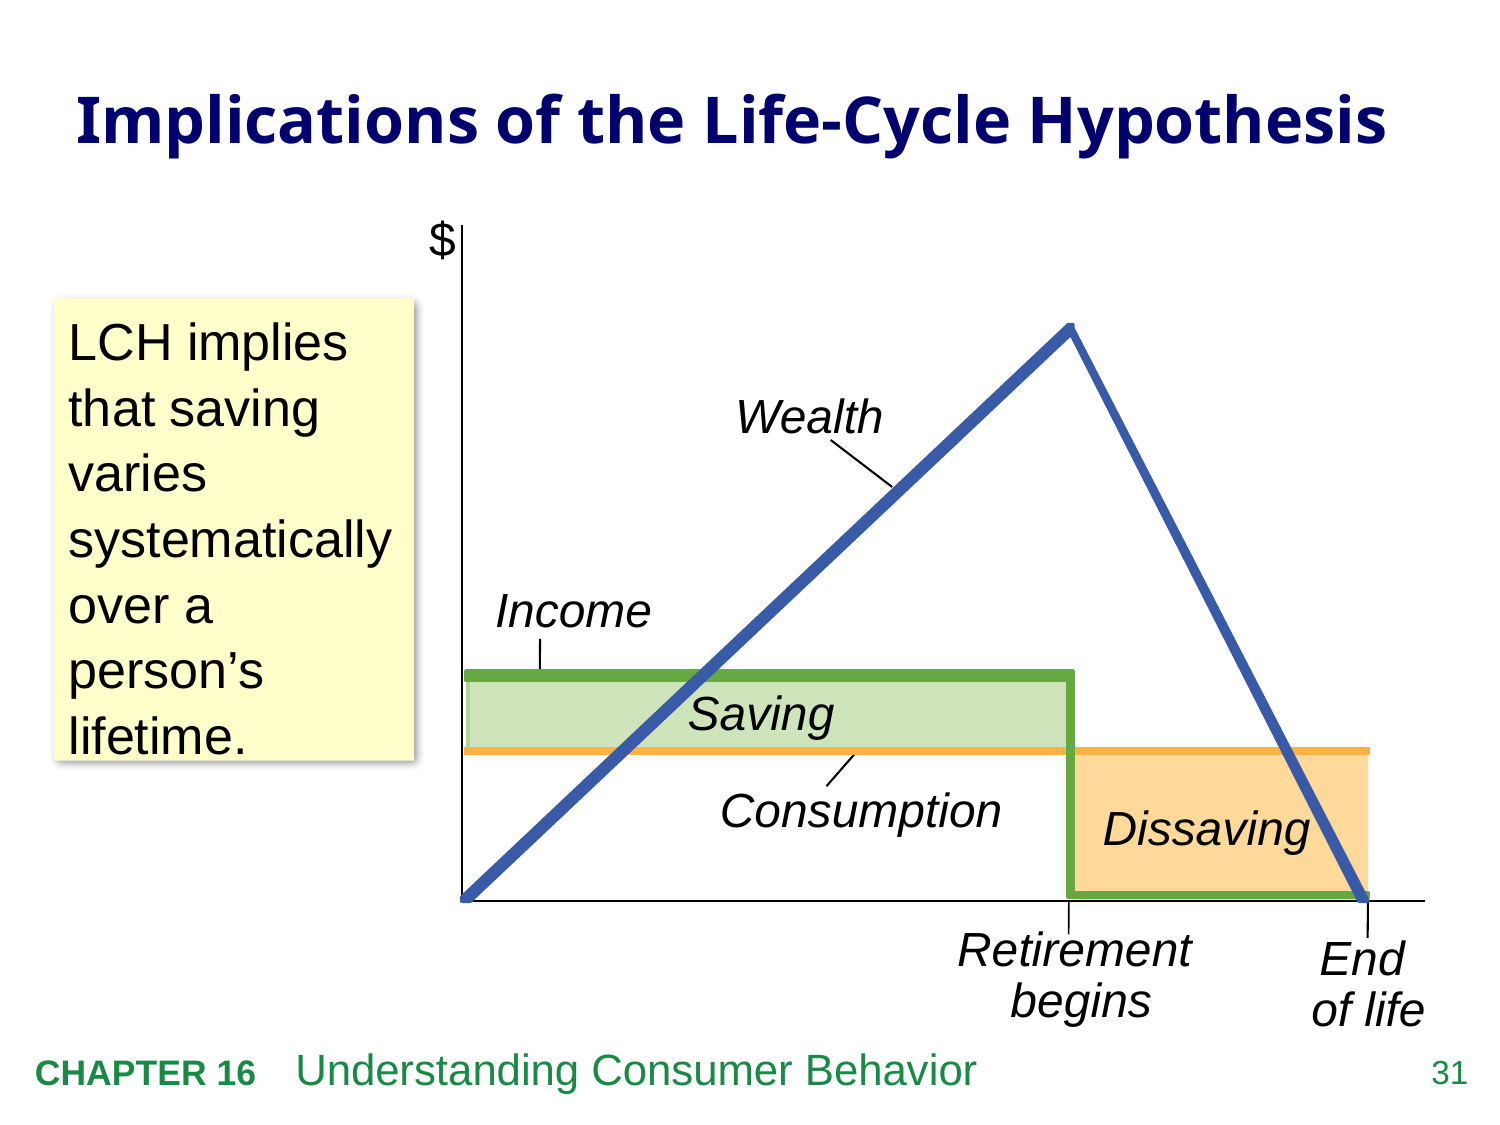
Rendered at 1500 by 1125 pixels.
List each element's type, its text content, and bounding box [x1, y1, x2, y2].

title Implications of the Life-Cycle Hypothesis [76, 38, 1430, 193]
list LCH implies that saving varies systematically over a person’s lifetime. [53, 298, 414, 761]
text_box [1299, 900, 1438, 1038]
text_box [956, 910, 1207, 1030]
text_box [461, 324, 1368, 902]
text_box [428, 208, 1426, 902]
